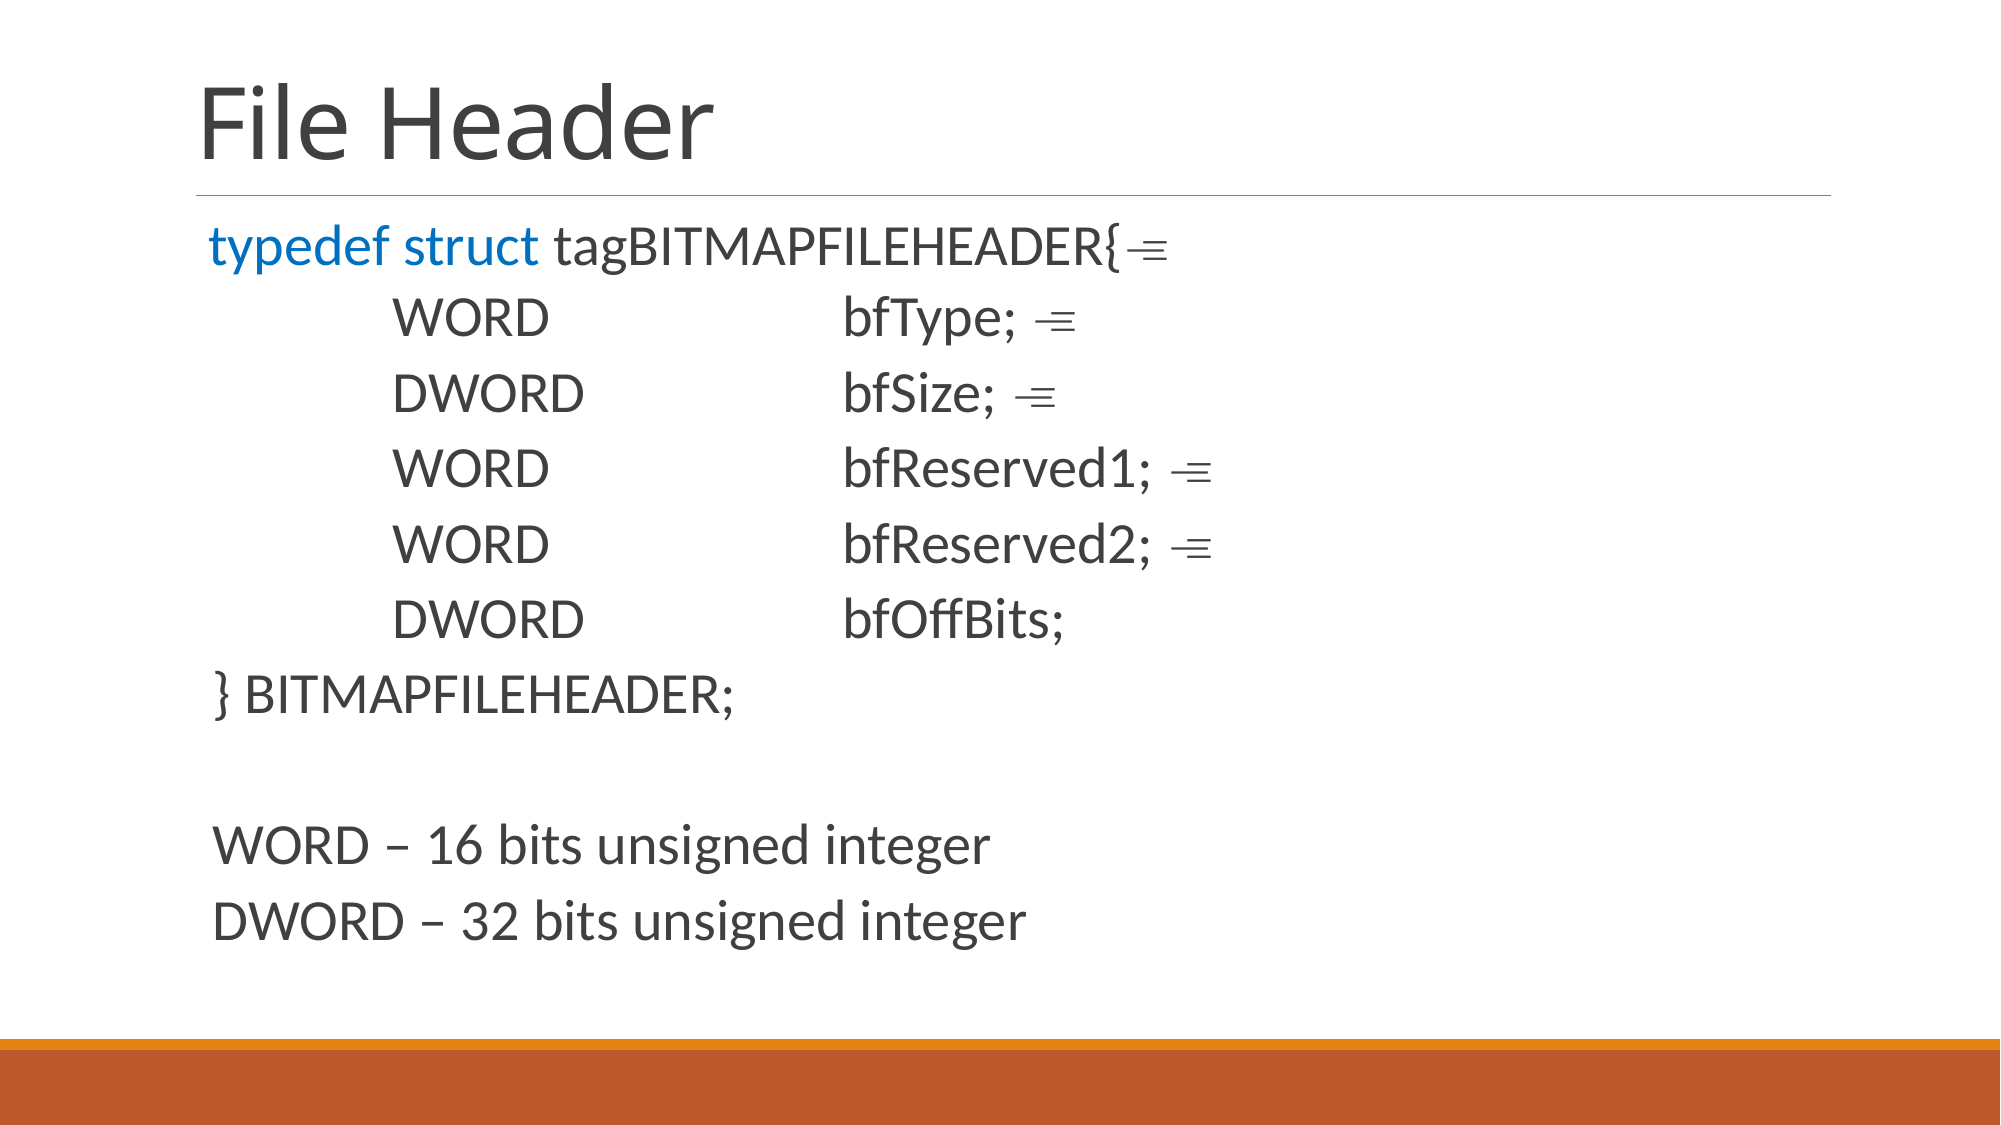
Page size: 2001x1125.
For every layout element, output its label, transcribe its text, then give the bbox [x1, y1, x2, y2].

list typedef struct tagBITMAPFILEHEADER{ WORD bfType;  DWORD bfSize;  WORD bfReserved1;  WORD bfReserved2;  DWORD bfOffBits; } BITMAPFILEHEADER; WORD – 16 bits unsigned integer DWORD – 32 bits unsigned integer [180, 207, 1830, 1013]
title File Header [180, 47, 1830, 188]
